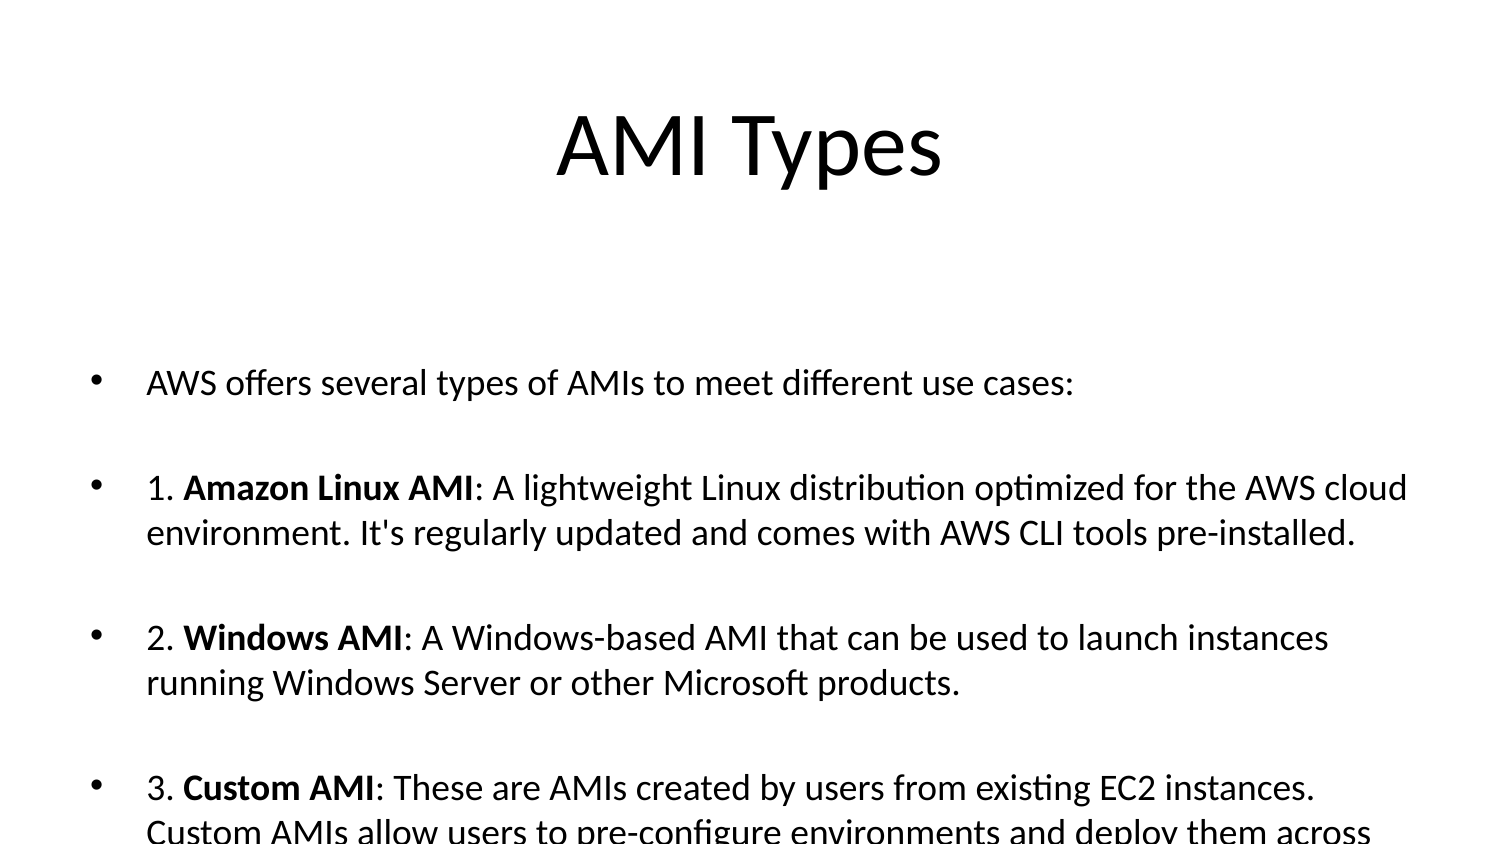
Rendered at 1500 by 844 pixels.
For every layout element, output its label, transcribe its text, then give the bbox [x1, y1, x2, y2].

list AWS offers several types of AMIs to meet different use cases: 1. Amazon Linux AMI: A lightweight Linux distribution optimized for the AWS cloud environment. It's regularly updated and comes with AWS CLI tools pre-installed. 2. Windows AMI: A Windows-based AMI that can be used to launch instances running Windows Server or other Microsoft products. 3. Custom AMI: These are AMIs created by users from existing EC2 instances. Custom AMIs allow users to pre-configure environments and deploy them across multiple instances or regions. 4. Marketplace AMI: Third-party AMIs available in the AWS Marketplace. These can include pre-configured environments for specific software applications, databases, or other frameworks. [75, 262, 1425, 844]
title AMI Types [75, 45, 1425, 233]
